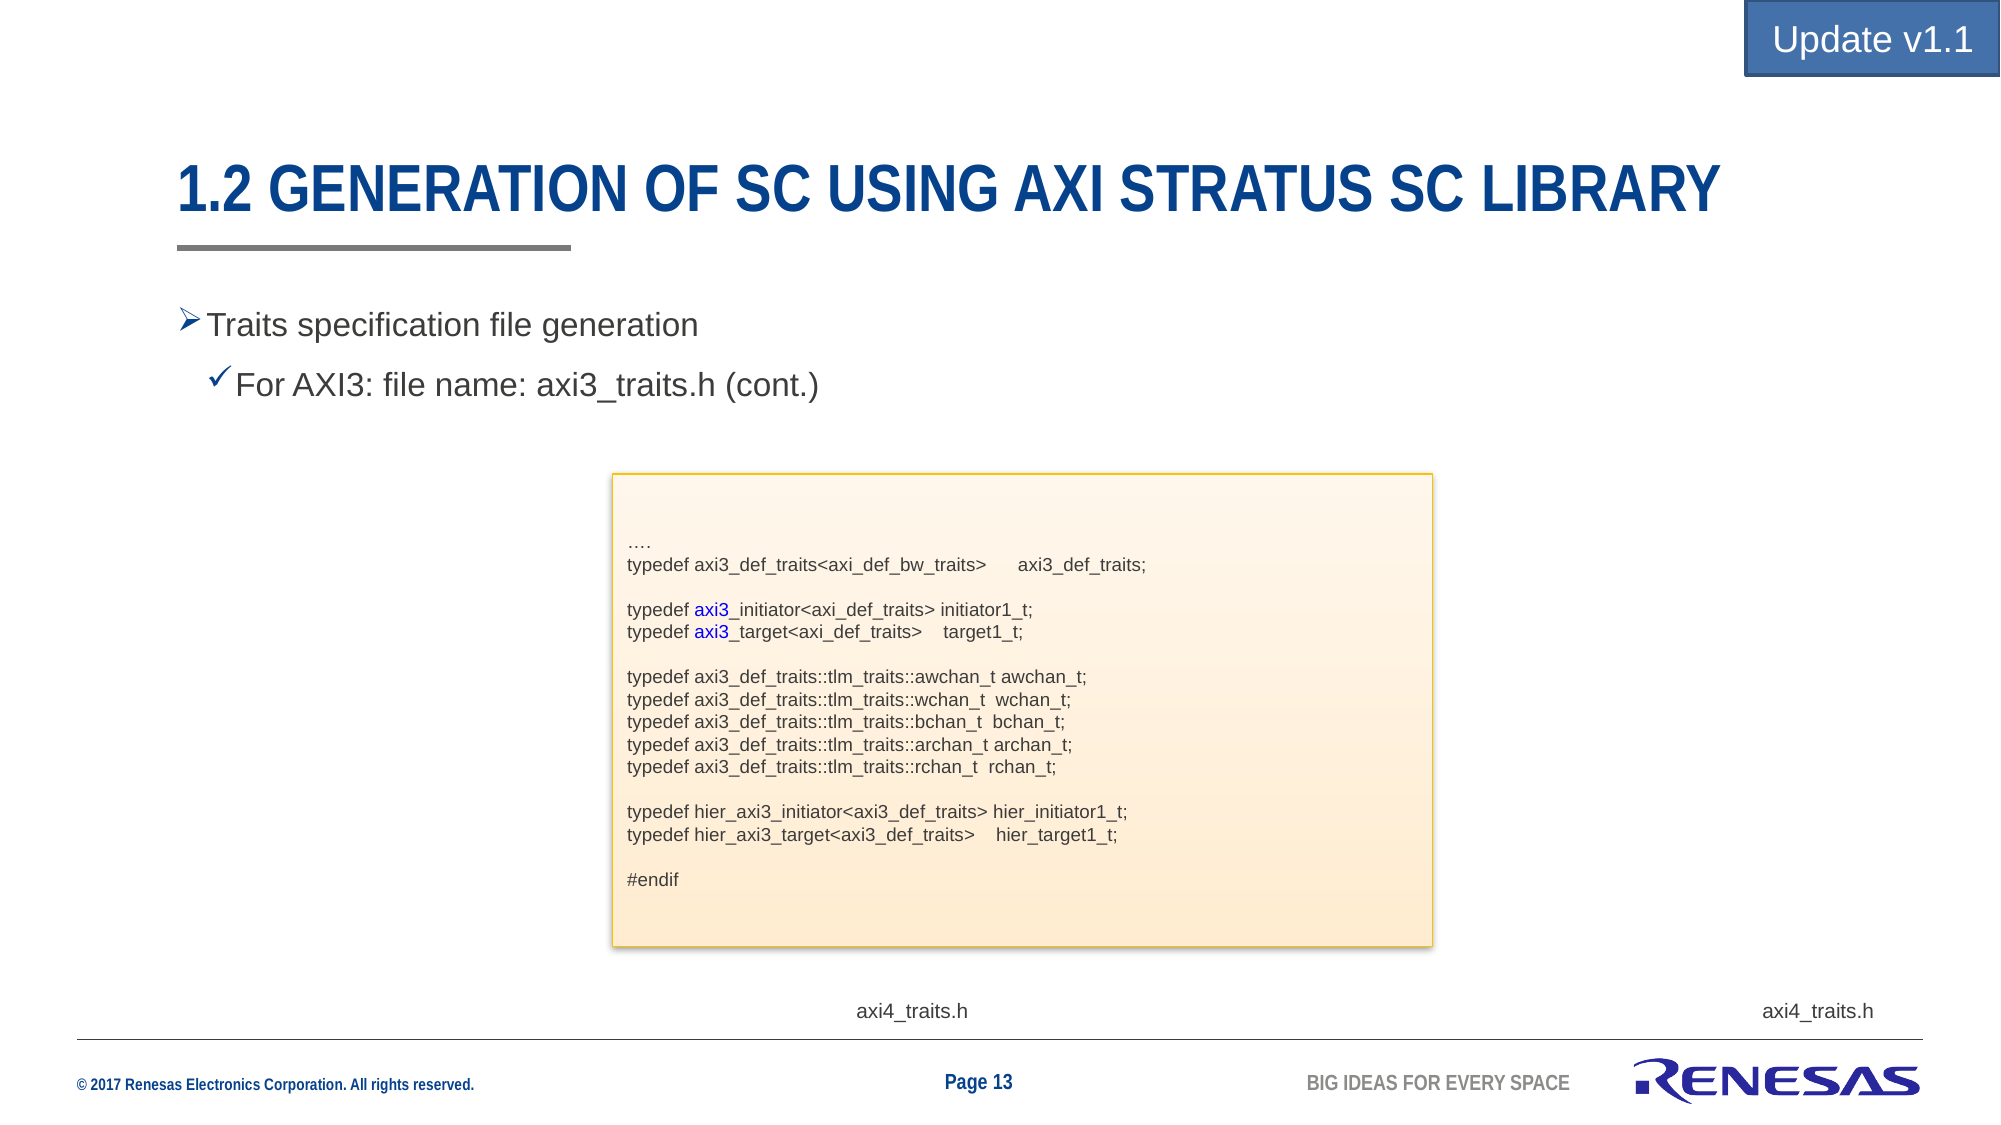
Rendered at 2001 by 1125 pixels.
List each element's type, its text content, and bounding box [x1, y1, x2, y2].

text_box …. typedef axi3_def_traits<axi_def_bw_traits> axi3_def_traits; typedef axi3_initiator<axi_def_traits> initiator1_t; typedef axi3_target<axi_def_traits> target1_t; typedef axi3_def_traits::tlm_traits::awchan_t awchan_t; typedef axi3_def_traits::tlm_traits::wchan_t wchan_t; typedef axi3_def_traits::tlm_traits::bchan_t bchan_t; typedef axi3_def_traits::tlm_traits::archan_t archan_t; typedef axi3_def_traits::tlm_traits::rchan_t rchan_t; typedef hier_axi3_initiator<axi3_def_traits> hier_initiator1_t; typedef hier_axi3_target<axi3_def_traits> hier_target1_t; #endif [612, 473, 1433, 947]
text_box 1.2 Generation of SC using AXI Stratus SC library [177, 153, 1909, 227]
text_box axi4_traits.h [841, 989, 997, 1030]
text_box Page 13 [944, 1067, 1055, 1095]
picture [1631, 1056, 1923, 1106]
list Traits specification file generation For AXI3: file name: axi3_traits.h (cont.) [177, 295, 1947, 405]
text_box axi4_traits.h [1747, 989, 1907, 1030]
text_box Update v1.1 [1744, 0, 2000, 77]
